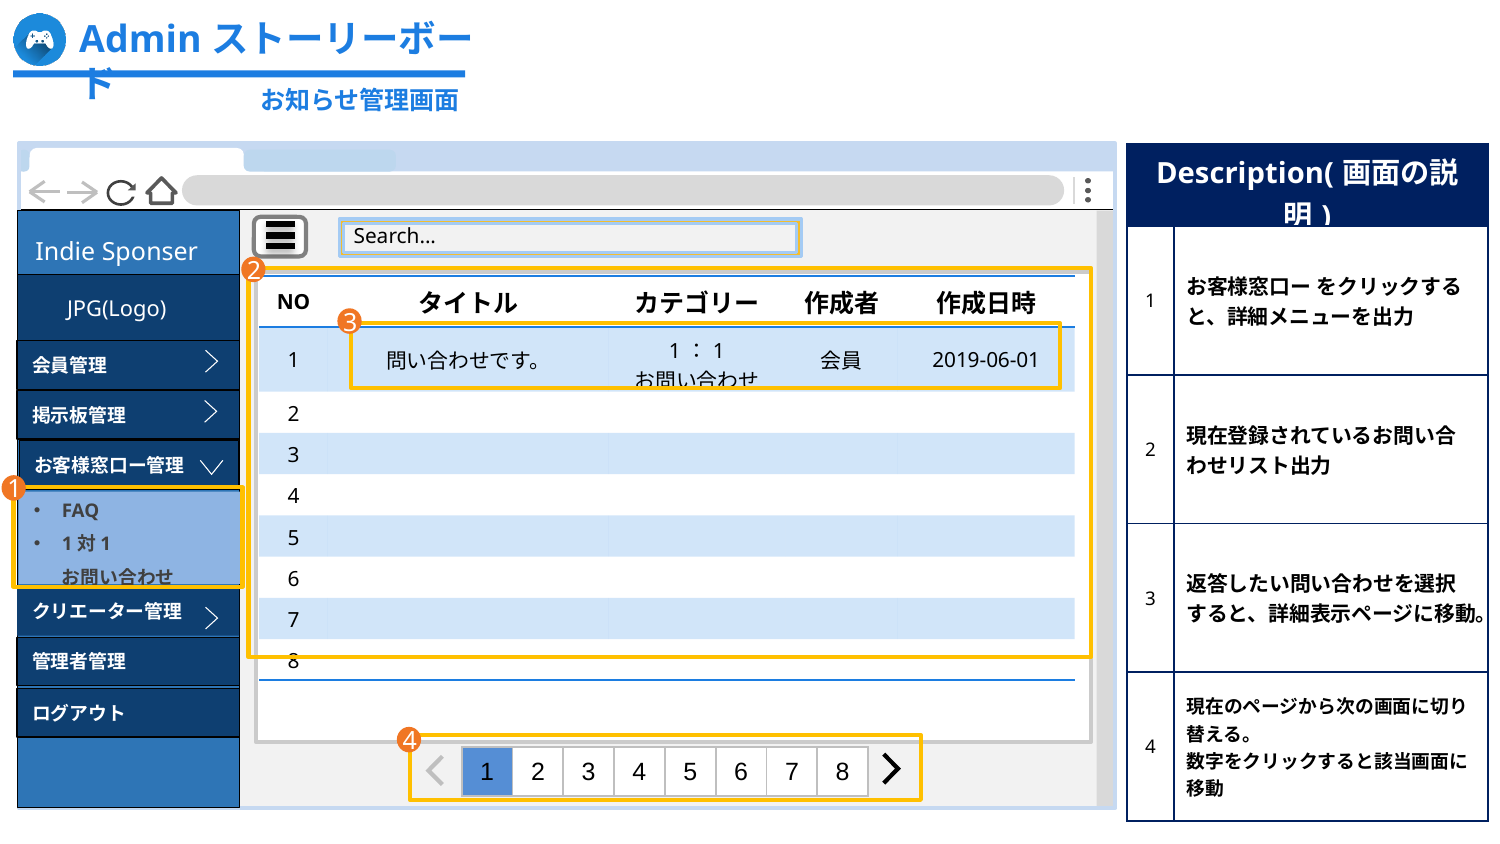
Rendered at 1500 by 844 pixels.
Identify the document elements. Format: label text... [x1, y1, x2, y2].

table_cell 2 [1128, 376, 1173, 523]
text_box Adminストーリーボード [64, 7, 514, 113]
picture [13, 13, 64, 66]
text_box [16, 143, 1116, 809]
table_cell 返答したい問い合わせを選択すると、詳細表示ページに移動。 [1175, 524, 1487, 671]
text_box 1 [0, 473, 11, 503]
text_box お知らせ管理画面 [245, 77, 678, 123]
table_cell 現在登録されているお問い合わせリスト出力 [1175, 376, 1487, 523]
table_cell お客様窓口ー をクリックすると、詳細メニューを出力 [1175, 227, 1487, 374]
table_cell 現在のページから次の画面に切り替える。 数字をクリックすると該当画面に移動 [1175, 673, 1487, 820]
table_cell 4 [1128, 673, 1173, 820]
table_header Description(画面の説明) [1128, 145, 1487, 225]
table_cell 1 [1128, 227, 1173, 374]
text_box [265, 224, 296, 247]
table_cell 3 [1128, 524, 1173, 671]
